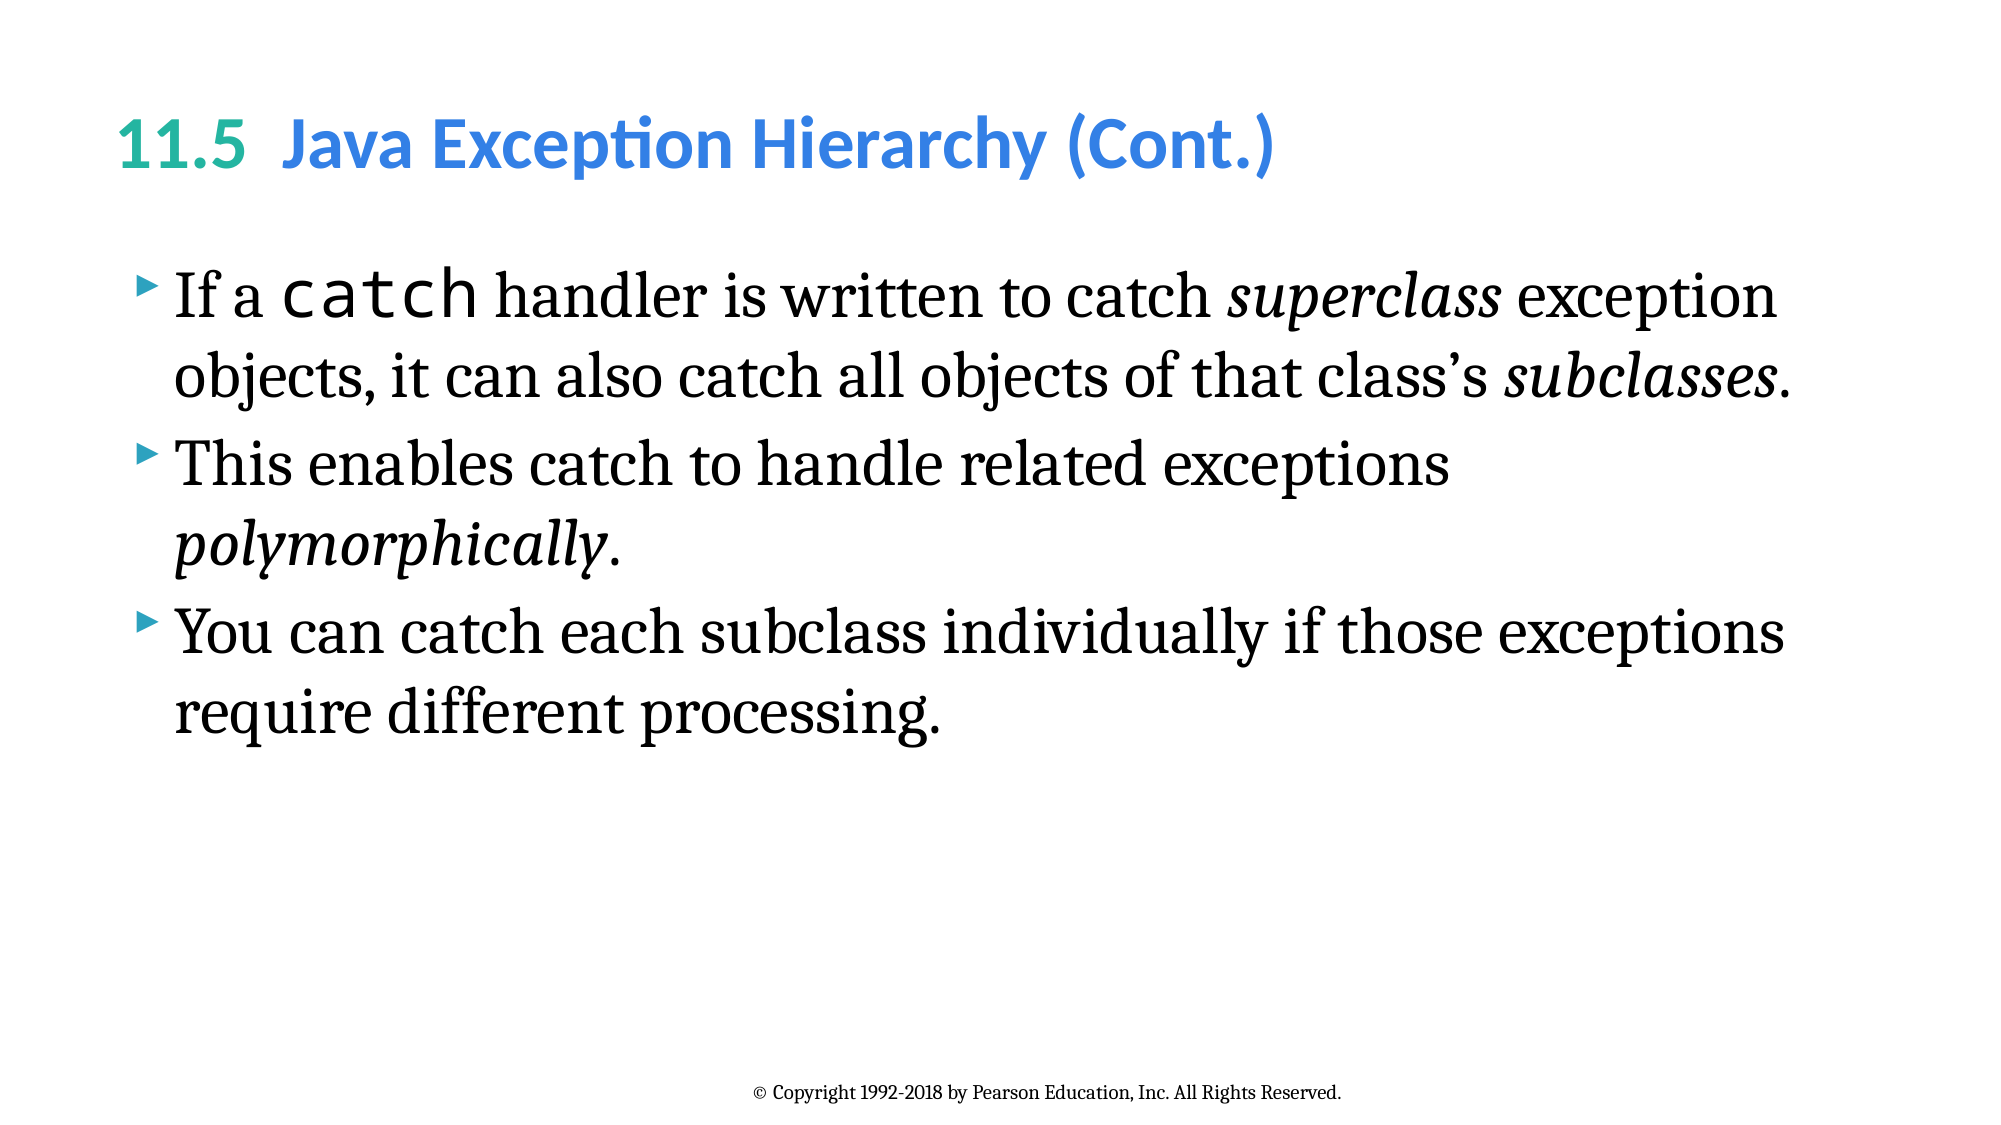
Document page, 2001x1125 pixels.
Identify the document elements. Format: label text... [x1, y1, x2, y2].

title 11.5 Java Exception Hierarchy (Cont.) [99, 45, 1900, 233]
footer © Copyright 1992-2018 by Pearson Education, Inc. All Rights Reserved. [736, 1051, 1892, 1112]
list If a catch handler is written to catch superclass exception objects, it can also catch all objects of that class’s subclasses. This enables catch to handle related exceptions polymorphically. You can catch each subclass individually if those exceptions require different processing. [99, 242, 1900, 986]
